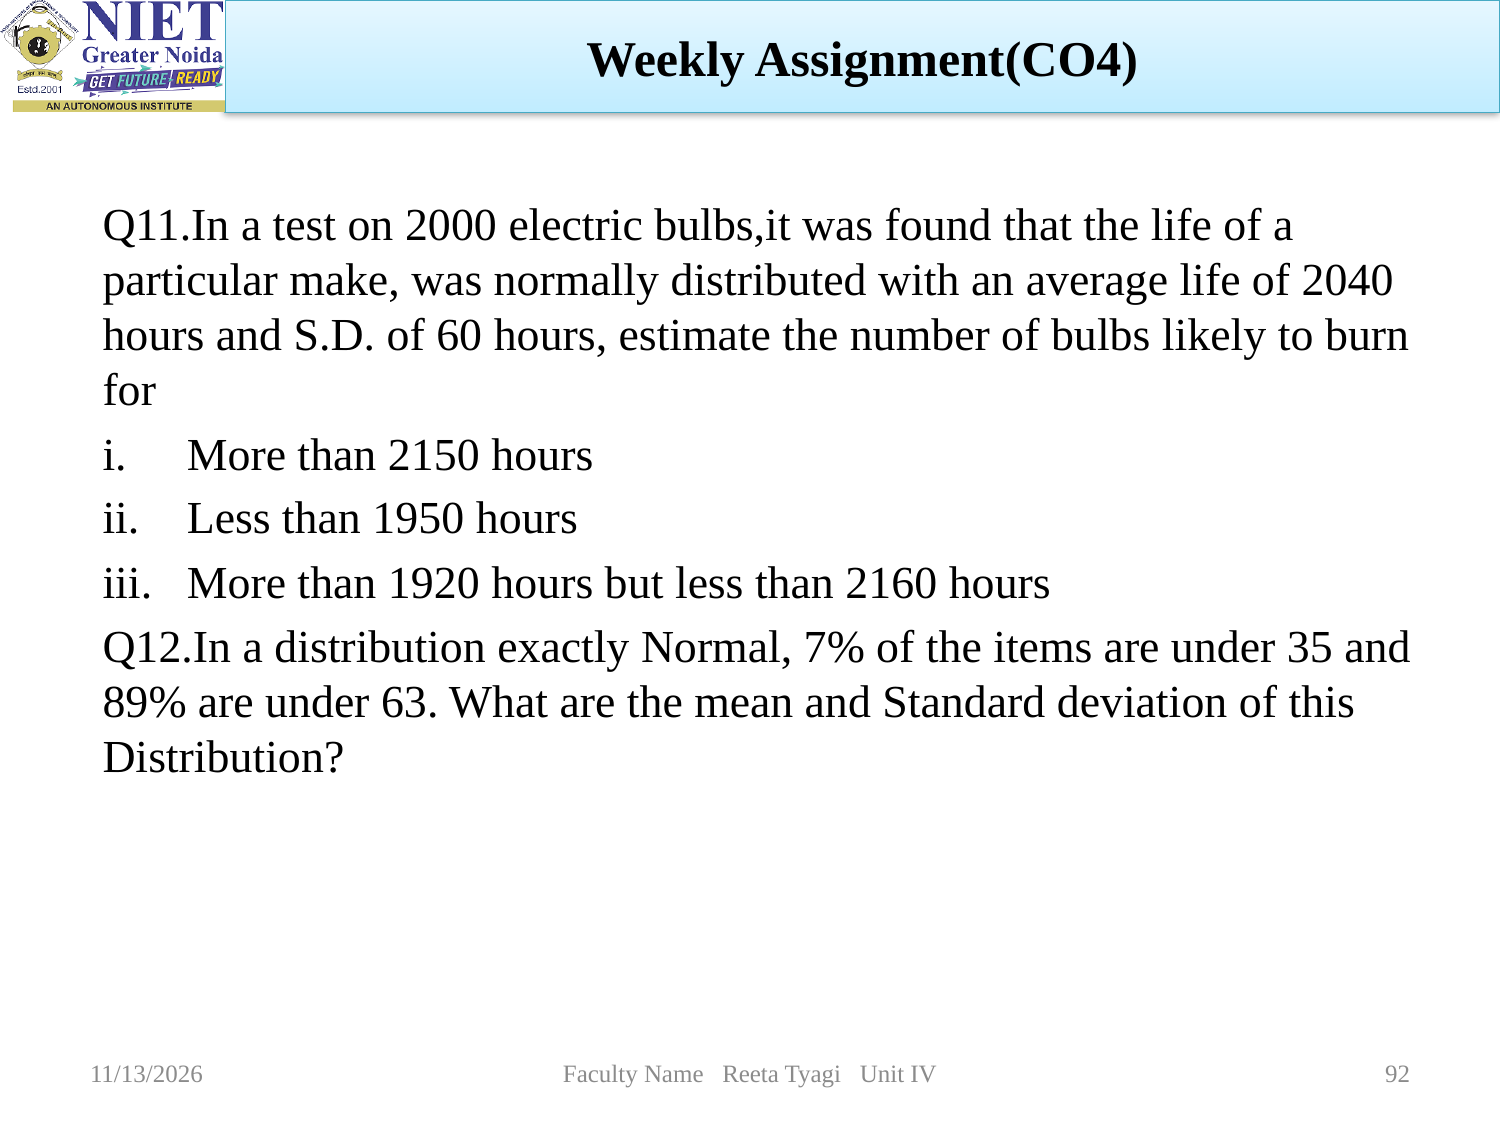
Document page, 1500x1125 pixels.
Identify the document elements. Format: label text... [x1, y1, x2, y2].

slide_number 92 [1074, 1042, 1425, 1103]
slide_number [75, 1042, 425, 1103]
text_box Weekly Assignment(CO4) [227, 0, 1500, 113]
list Q11.In a test on 2000 electric bulbs,it was found that the life of a particular make, was normally distributed with an average life of 2040 hours and S.D. of 60 hours, estimate the number of bulbs likely to burn for More than 2150 hours Less than 1950 hours More than 1920 hours but less than 2160 hours Q12.In a distribution exactly Normal, 7% of the items are under 35 and 89% are under 63. What are the mean and Standard deviation of this Distribution? [87, 187, 1438, 930]
footer Faculty Name Reeta Tyagi Unit IV [512, 1042, 988, 1103]
picture [0, 0, 226, 112]
